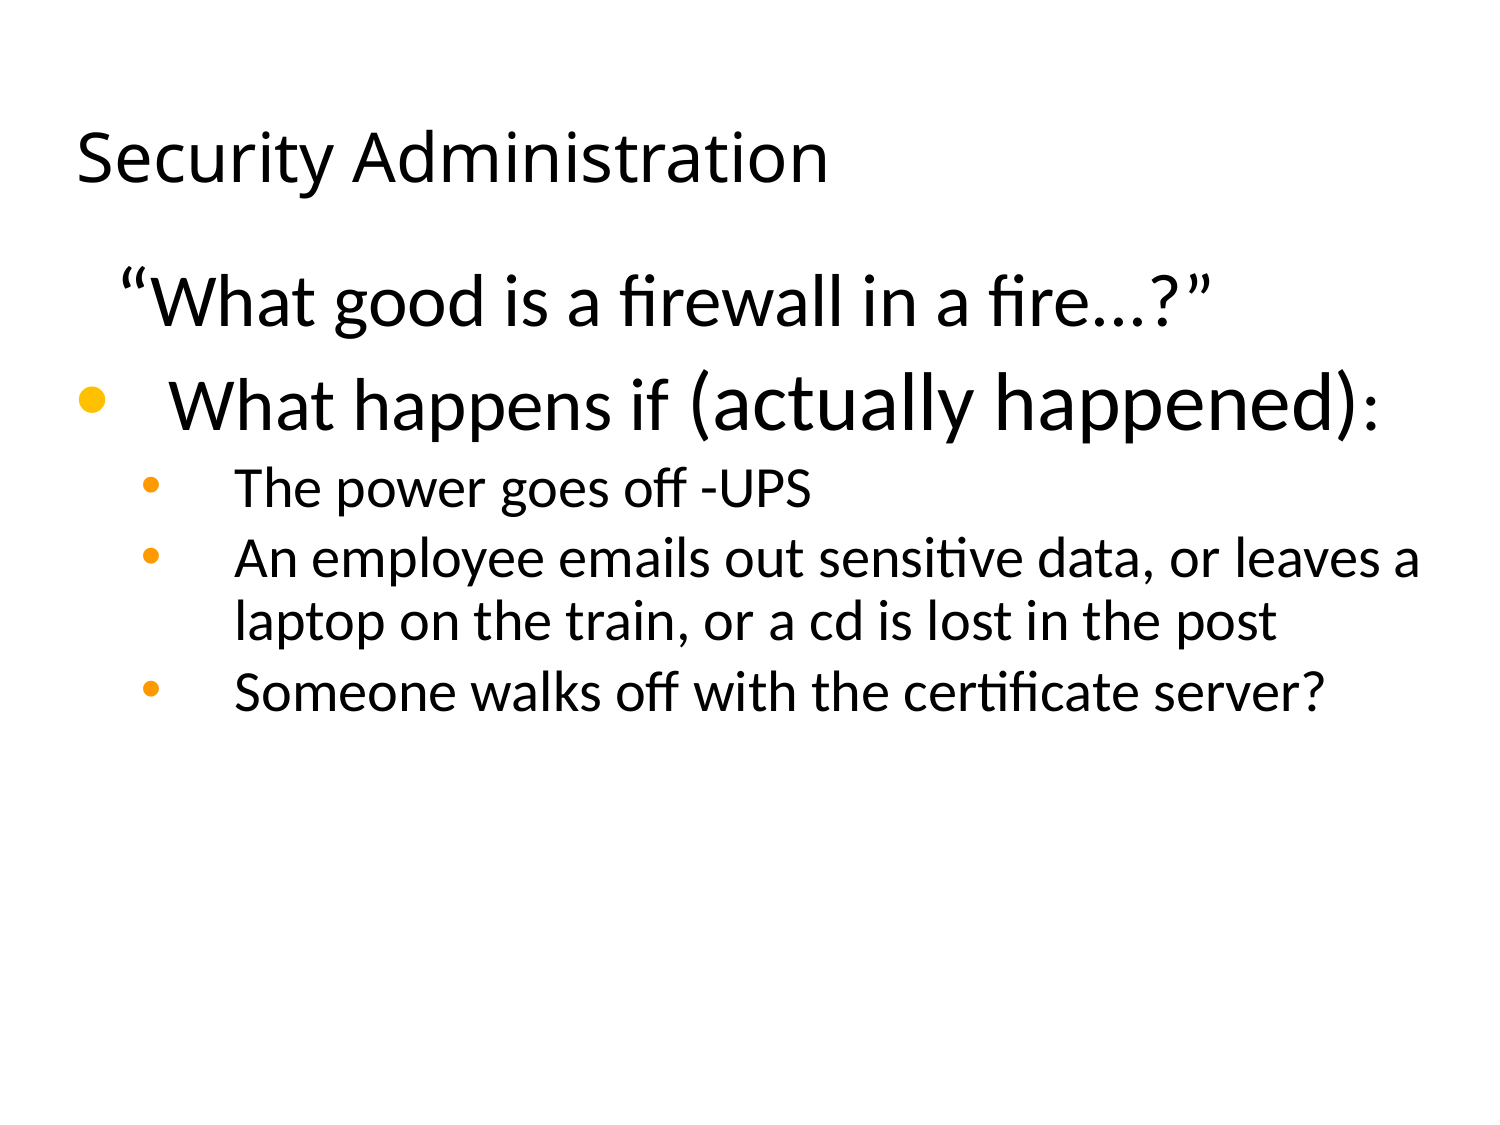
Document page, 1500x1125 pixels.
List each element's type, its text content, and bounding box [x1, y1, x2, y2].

list “What good is a firewall in a fire...?” What happens if (actually happened): The power goes off -UPS An employee emails out sensitive data, or leaves a laptop on the train, or a cd is lost in the post Someone walks off with the certificate server? [75, 243, 1479, 973]
title Security Administration [76, 90, 1420, 229]
